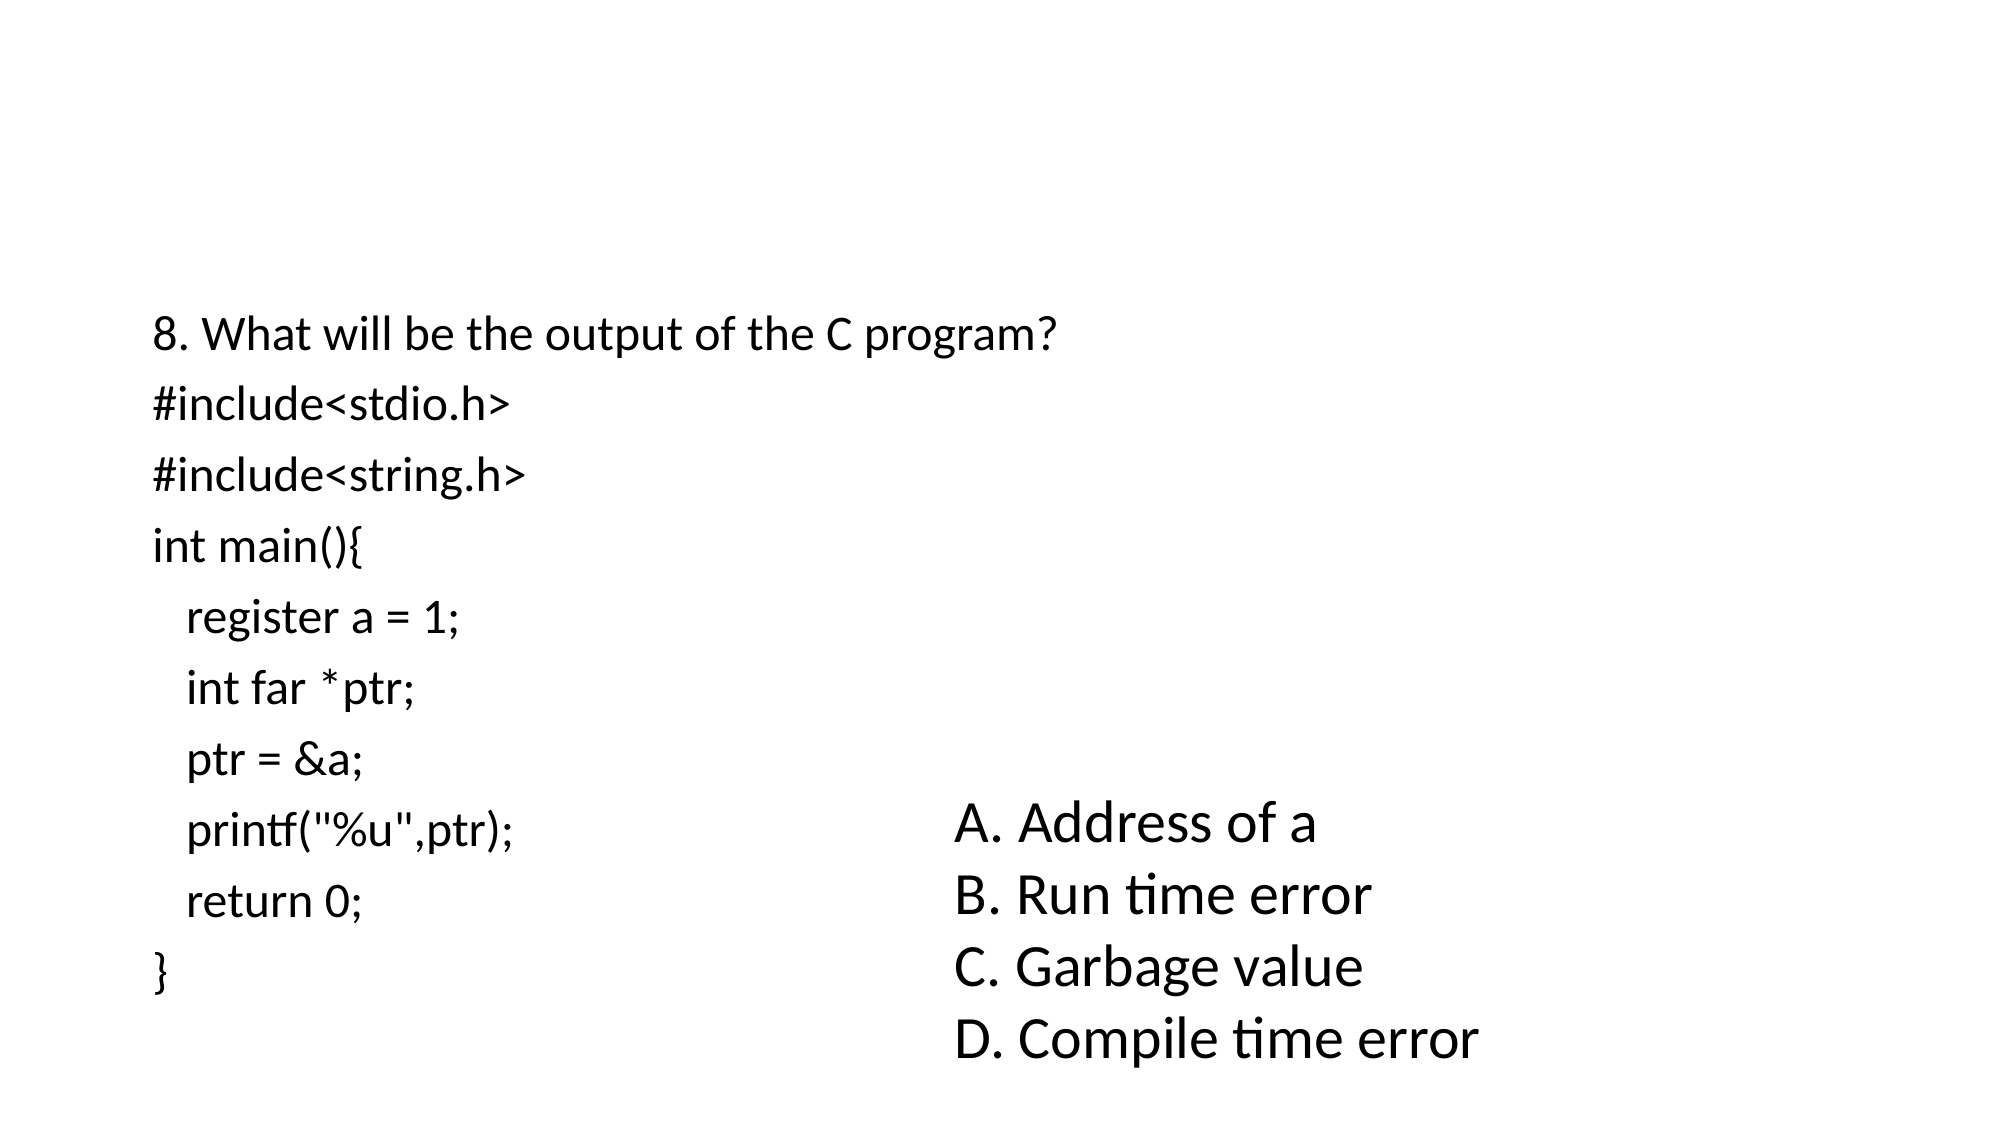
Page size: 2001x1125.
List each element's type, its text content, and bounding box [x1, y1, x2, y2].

list 8. What will be the output of the C program? #include<stdio.h> #include<string.h> int main(){ register a = 1; int far *ptr; ptr = &a; printf("%u",ptr); return 0; } [137, 299, 1863, 1014]
text_box A. Address of a B. Run time error C. Garbage value D. Compile time error [939, 774, 2000, 1078]
